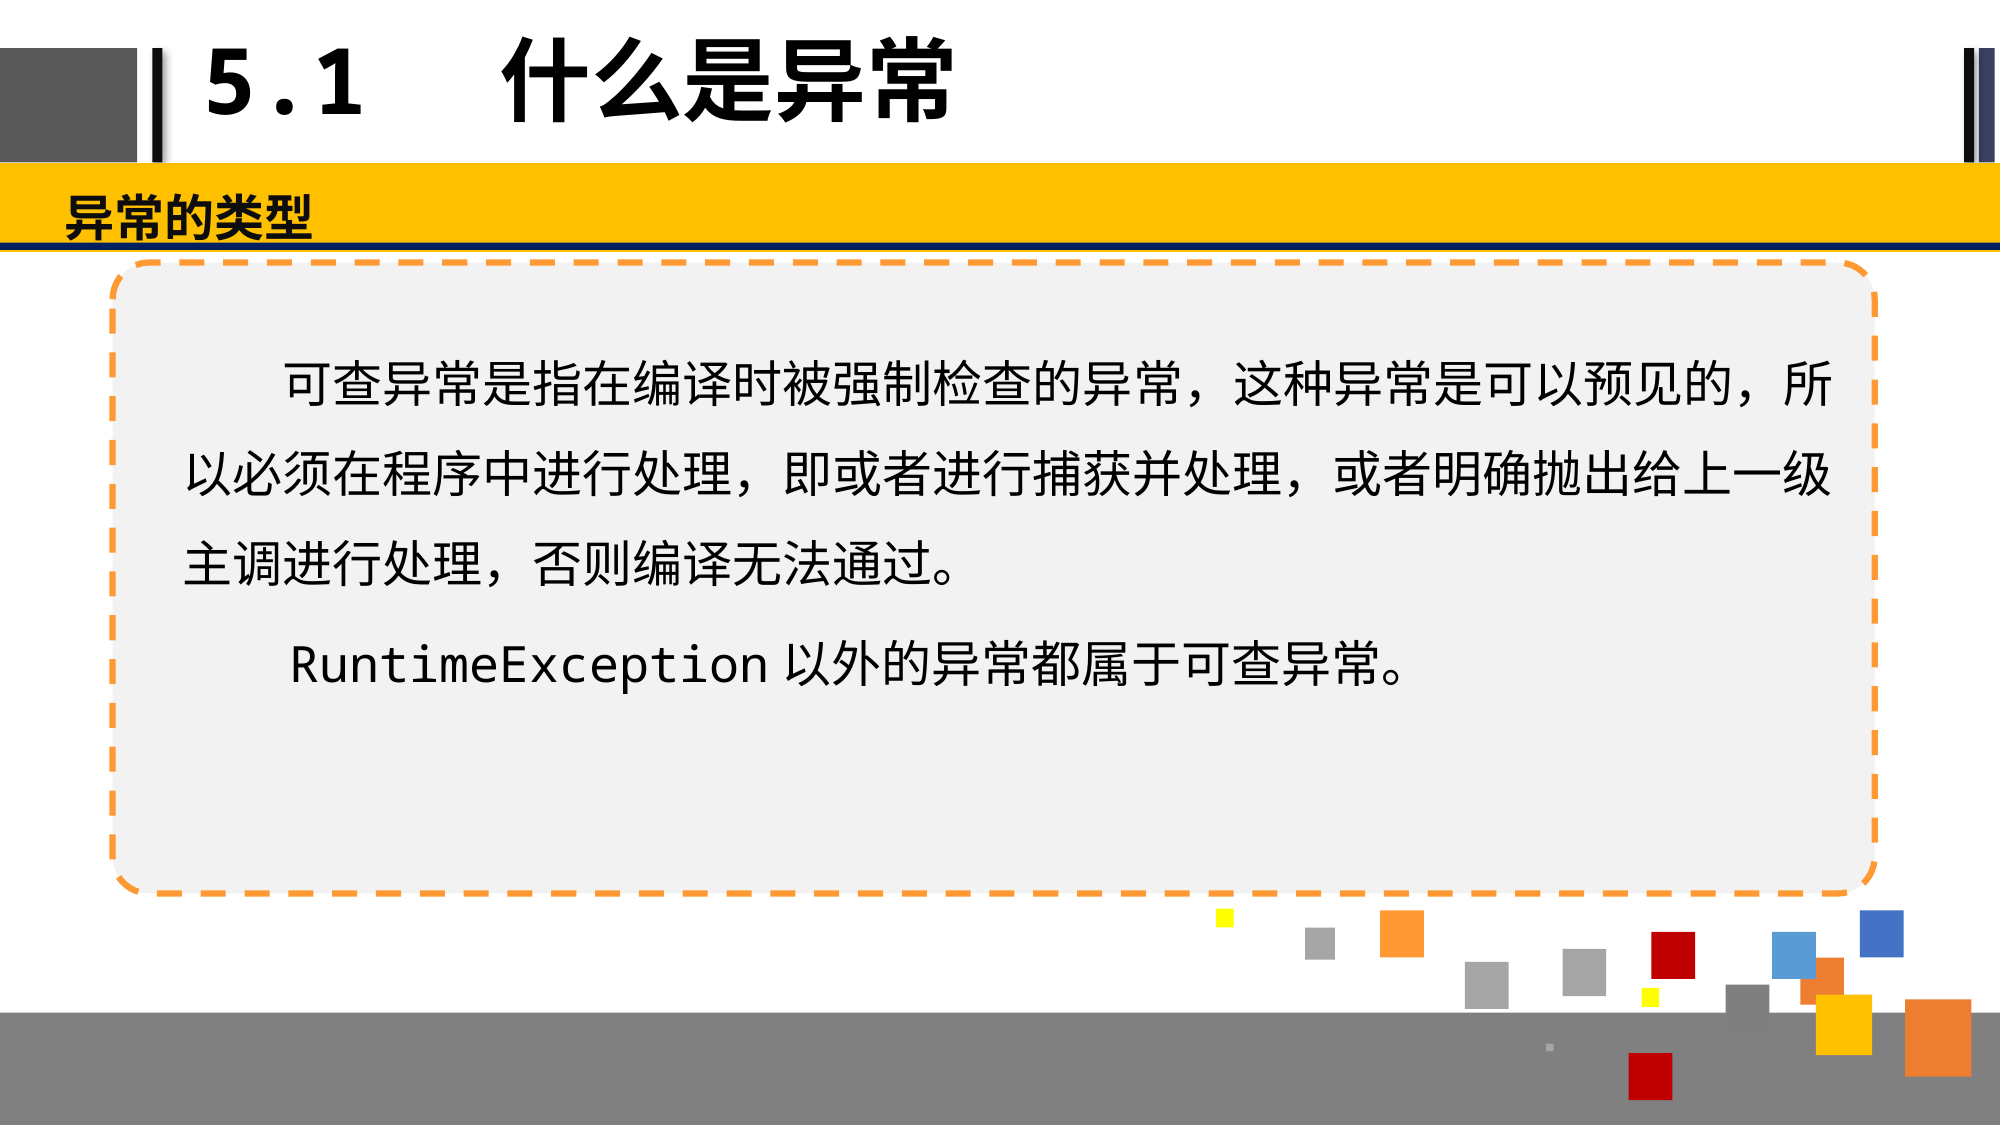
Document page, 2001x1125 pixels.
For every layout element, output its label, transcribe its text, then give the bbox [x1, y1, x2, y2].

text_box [0, 162, 2000, 252]
text_box [0, 1012, 2000, 1125]
title 5.1 什么是异常 [187, 2, 1459, 162]
text_box 可查异常是指在编译时被强制检查的异常，这种异常是可以预见的，所以必须在程序中进行处理，即或者进行捕获并处理，或者明确抛出给上一级主调进行处理，否则编译无法通过。 RuntimeException以外的异常都属于可查异常。 [162, 312, 1862, 775]
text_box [1078, 877, 1972, 1101]
text_box [111, 261, 1876, 895]
